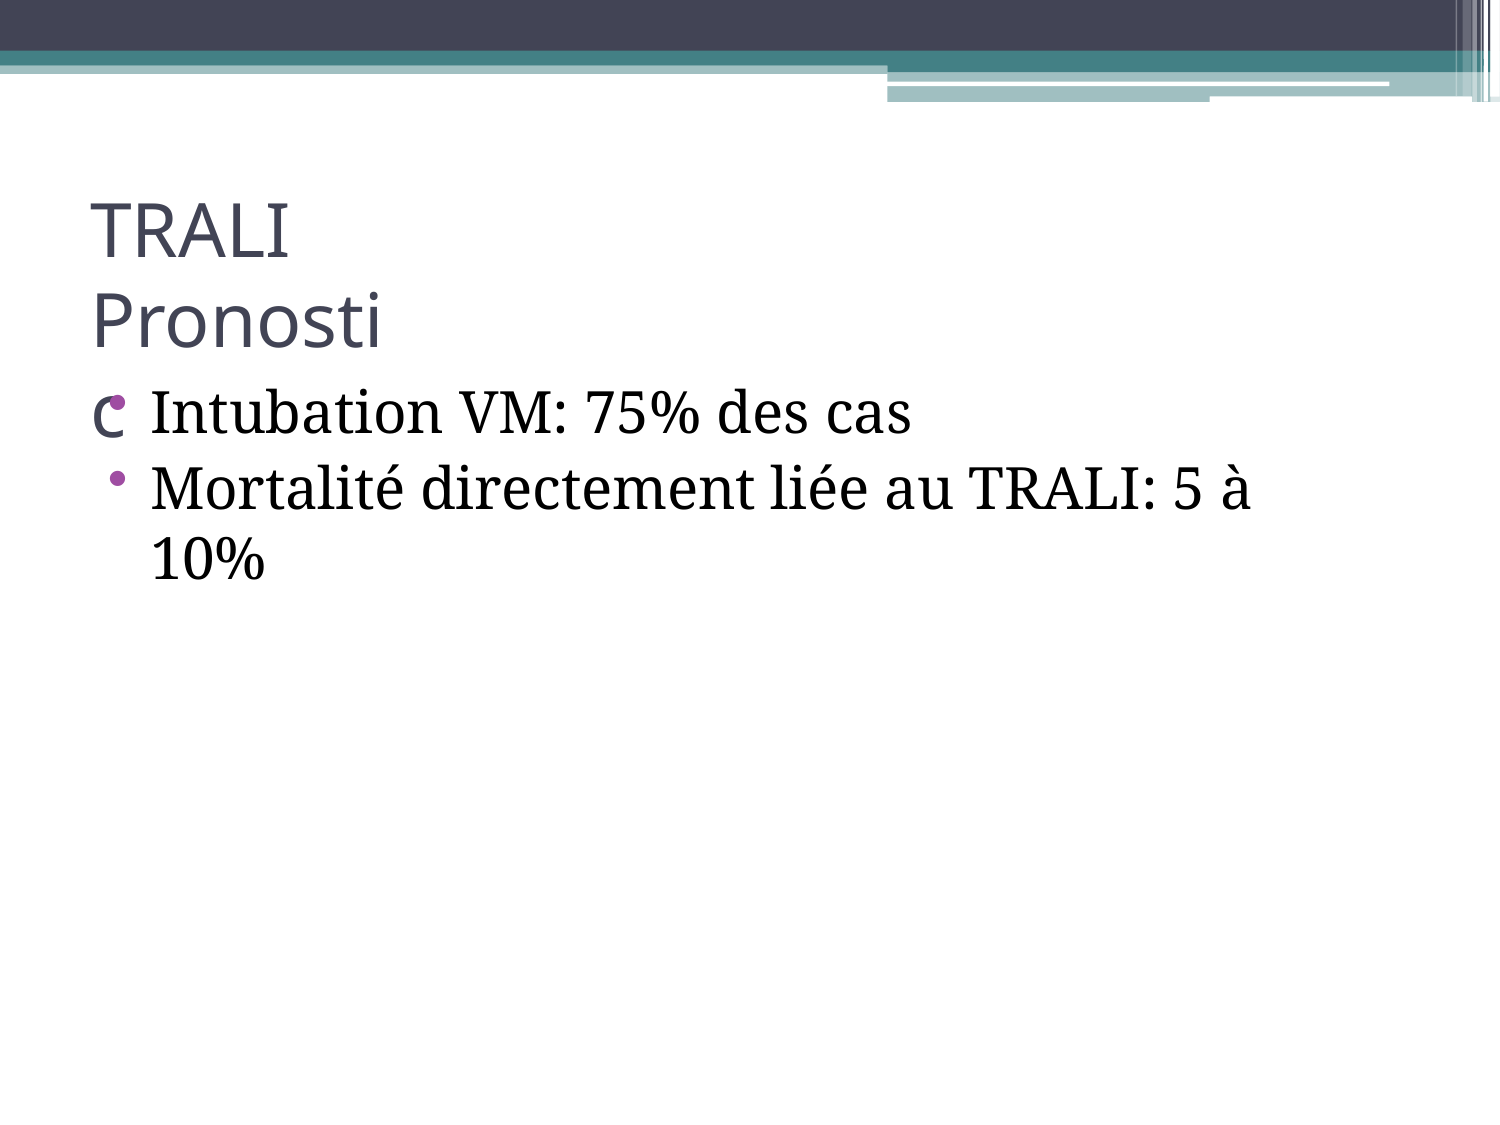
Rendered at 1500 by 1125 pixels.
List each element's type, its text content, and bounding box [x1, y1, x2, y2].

text_box Intubation VM: 75% des cas Mortalité directement liée au TRALI: 5 à 10% [105, 366, 1317, 591]
title TRALI Pronostic [87, 180, 400, 453]
